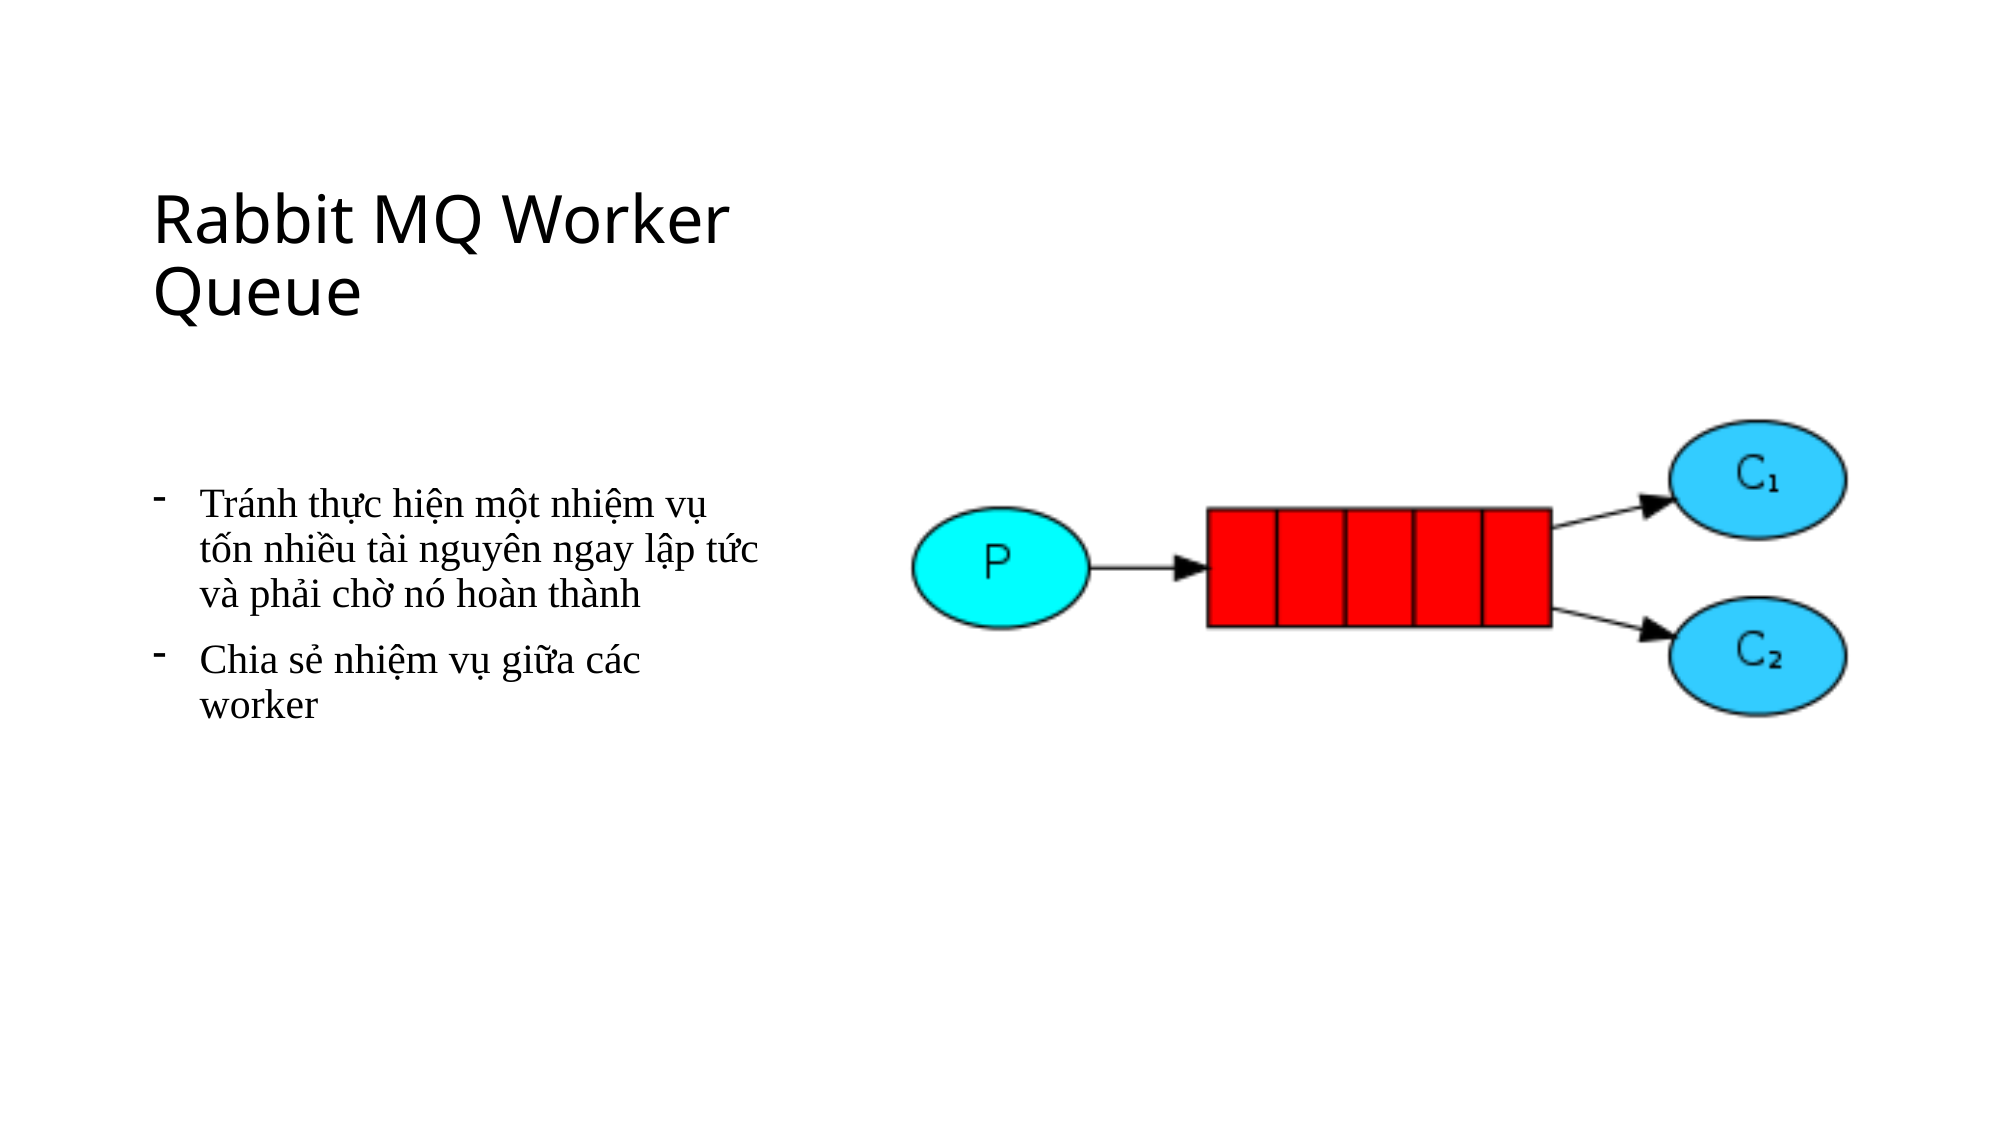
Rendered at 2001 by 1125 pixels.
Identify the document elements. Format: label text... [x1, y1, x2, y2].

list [901, 409, 1860, 730]
list Tránh thực hiện một nhiệm vụ tốn nhiều tài nguyên ngay lập tức và phải chờ nó hoàn thành Chia sẻ nhiệm vụ giữa các worker [137, 337, 783, 963]
title Rabbit MQ Worker Queue [137, 75, 783, 337]
